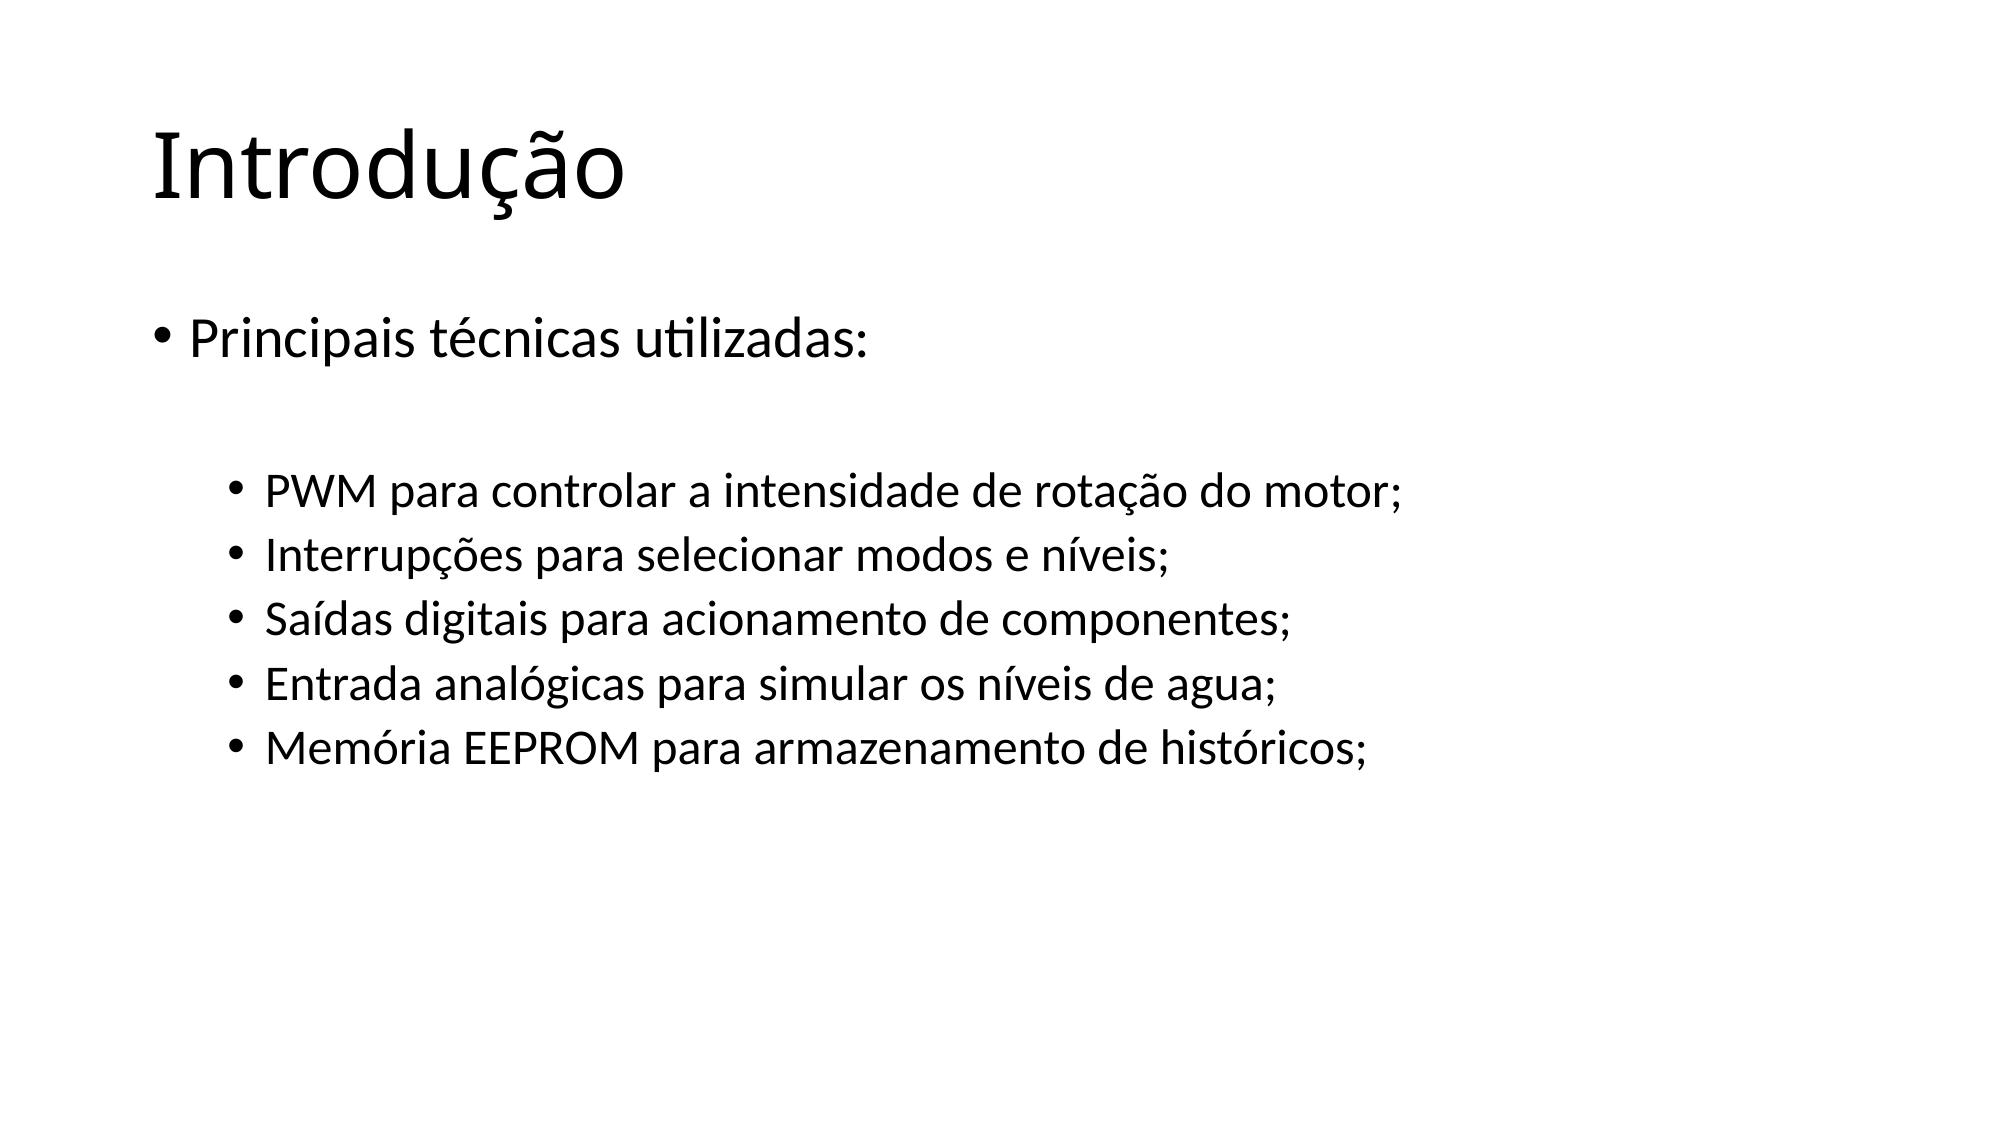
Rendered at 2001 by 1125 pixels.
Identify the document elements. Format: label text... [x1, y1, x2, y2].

title Introdução [137, 59, 1863, 278]
list Principais técnicas utilizadas: PWM para controlar a intensidade de rotação do motor; Interrupções para selecionar modos e níveis; Saídas digitais para acionamento de componentes; Entrada analógicas para simular os níveis de agua; Memória EEPROM para armazenamento de históricos; [137, 299, 1863, 1014]
